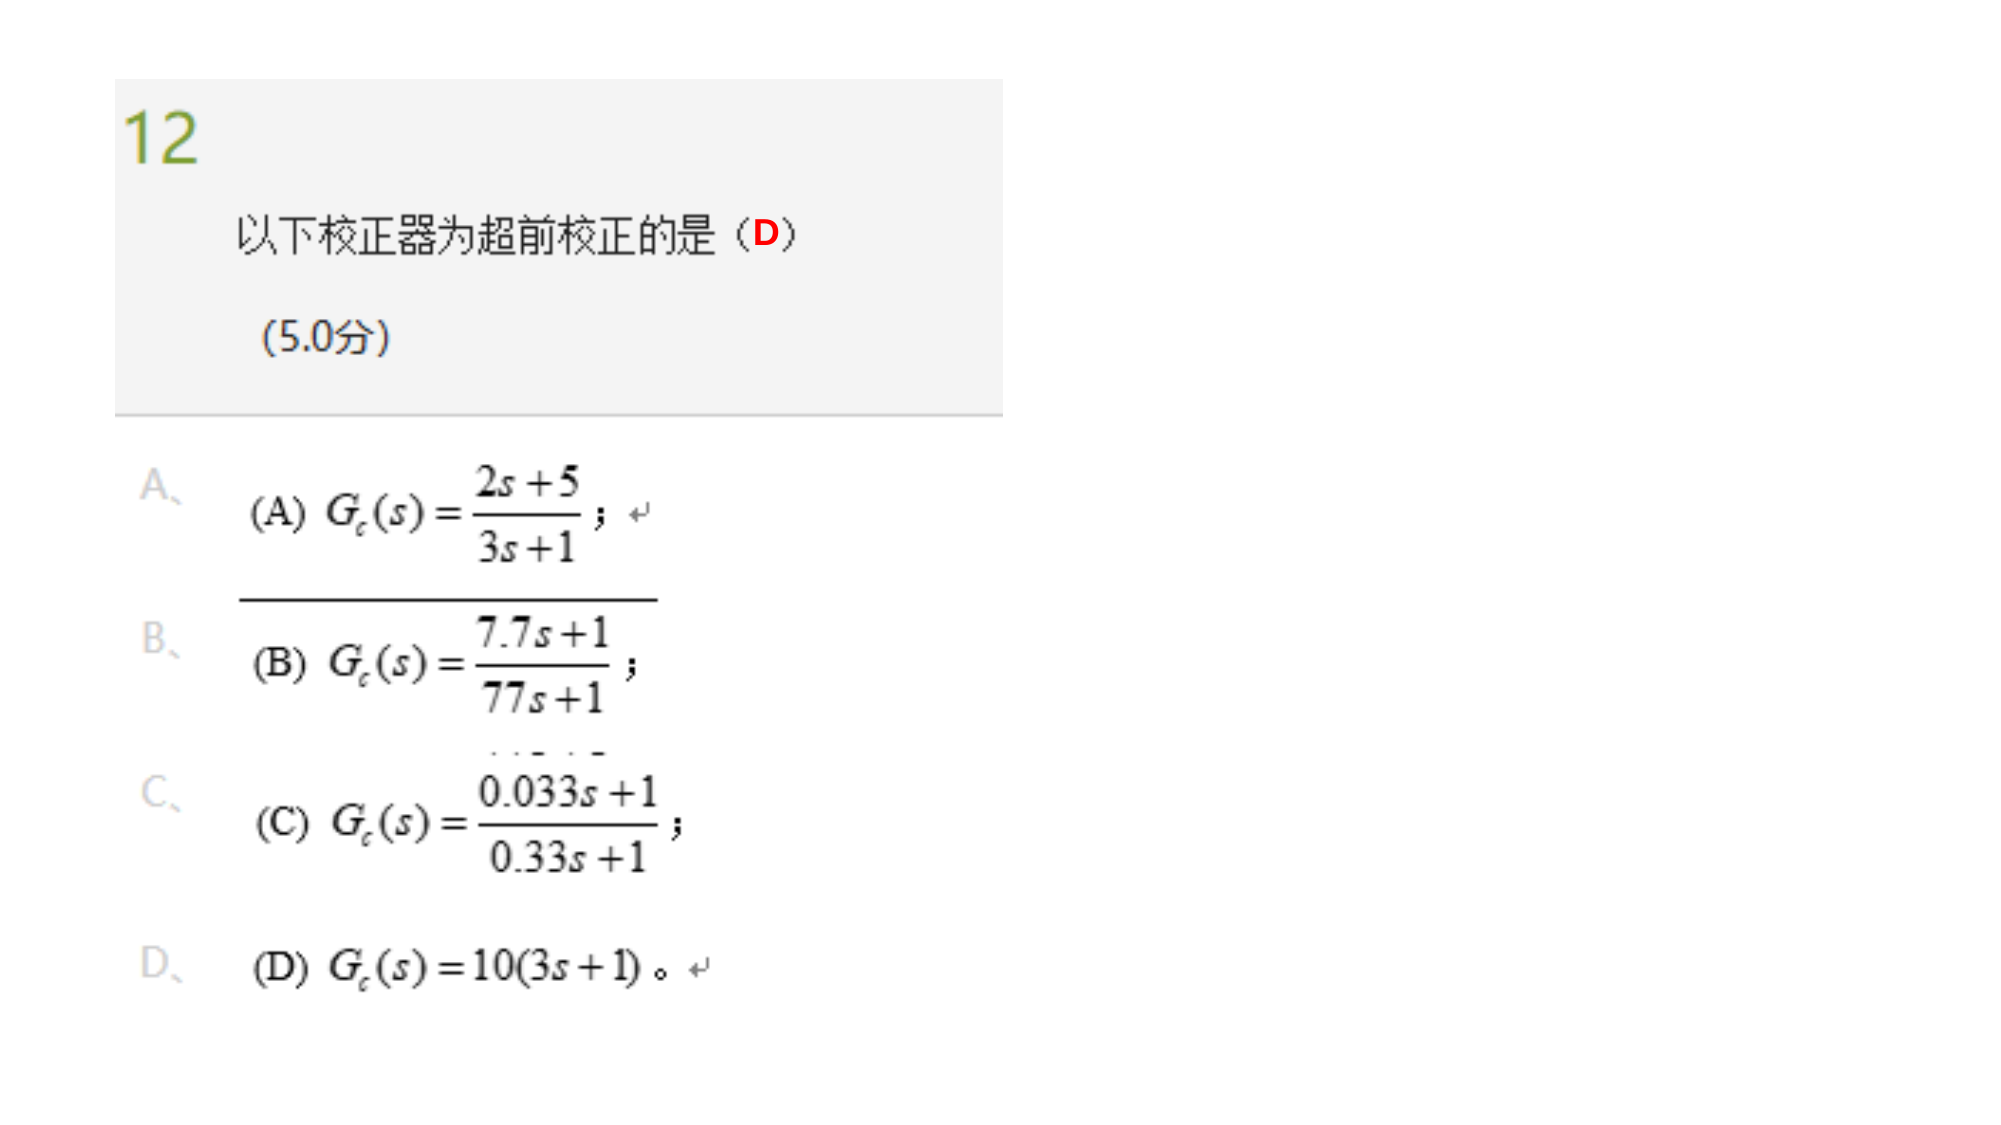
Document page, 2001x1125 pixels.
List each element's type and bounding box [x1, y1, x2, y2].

picture [115, 79, 1003, 1035]
